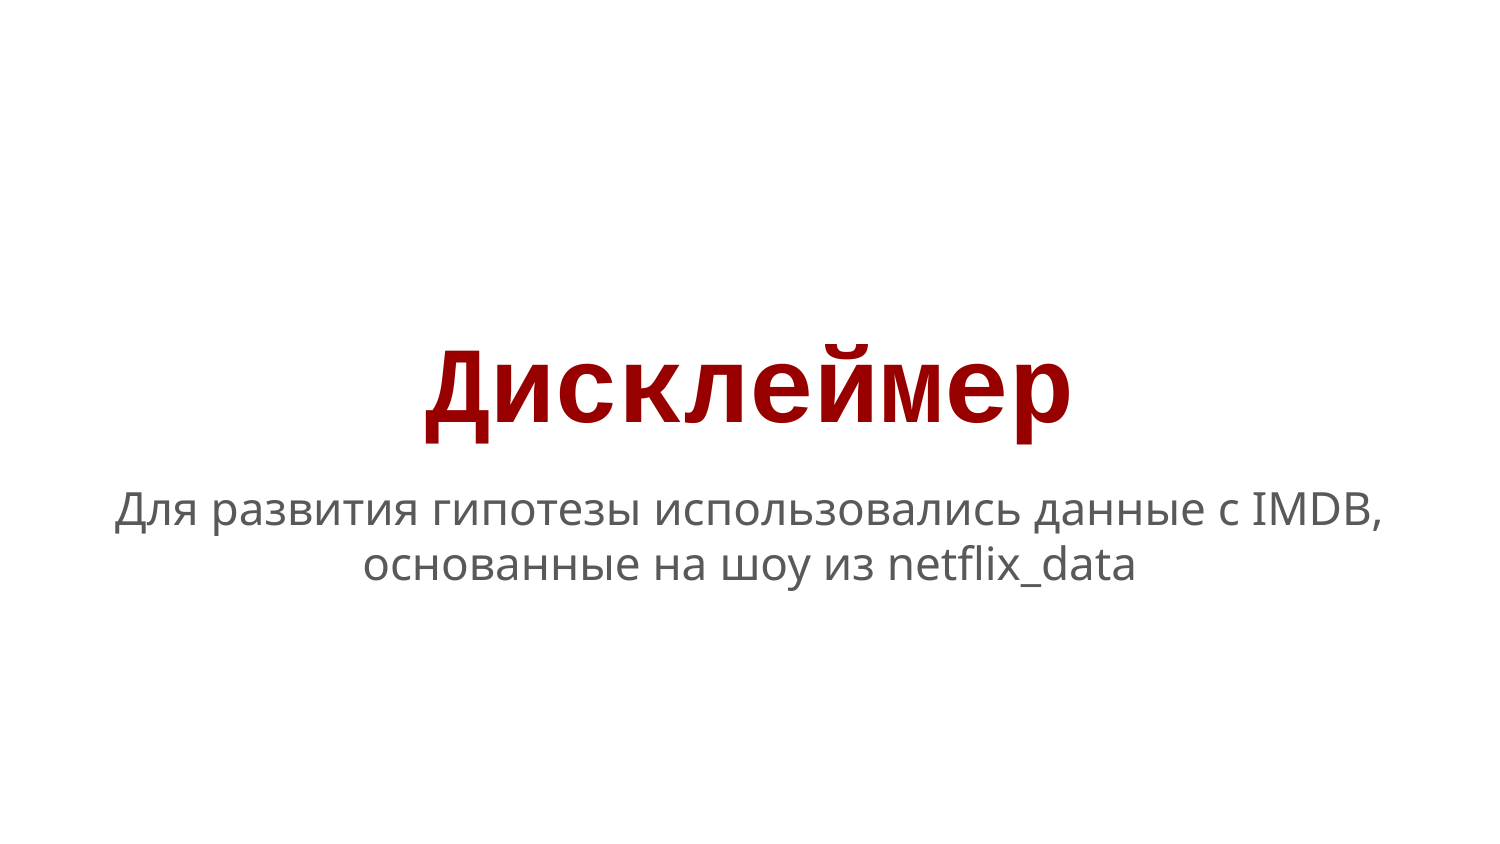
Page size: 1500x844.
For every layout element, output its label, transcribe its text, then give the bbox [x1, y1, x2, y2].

subtitle Для развития гипотезы использовались данные с IMDB, основанные на шоу из netflix_data [51, 464, 1449, 595]
title Дисклеймер [51, 122, 1449, 459]
